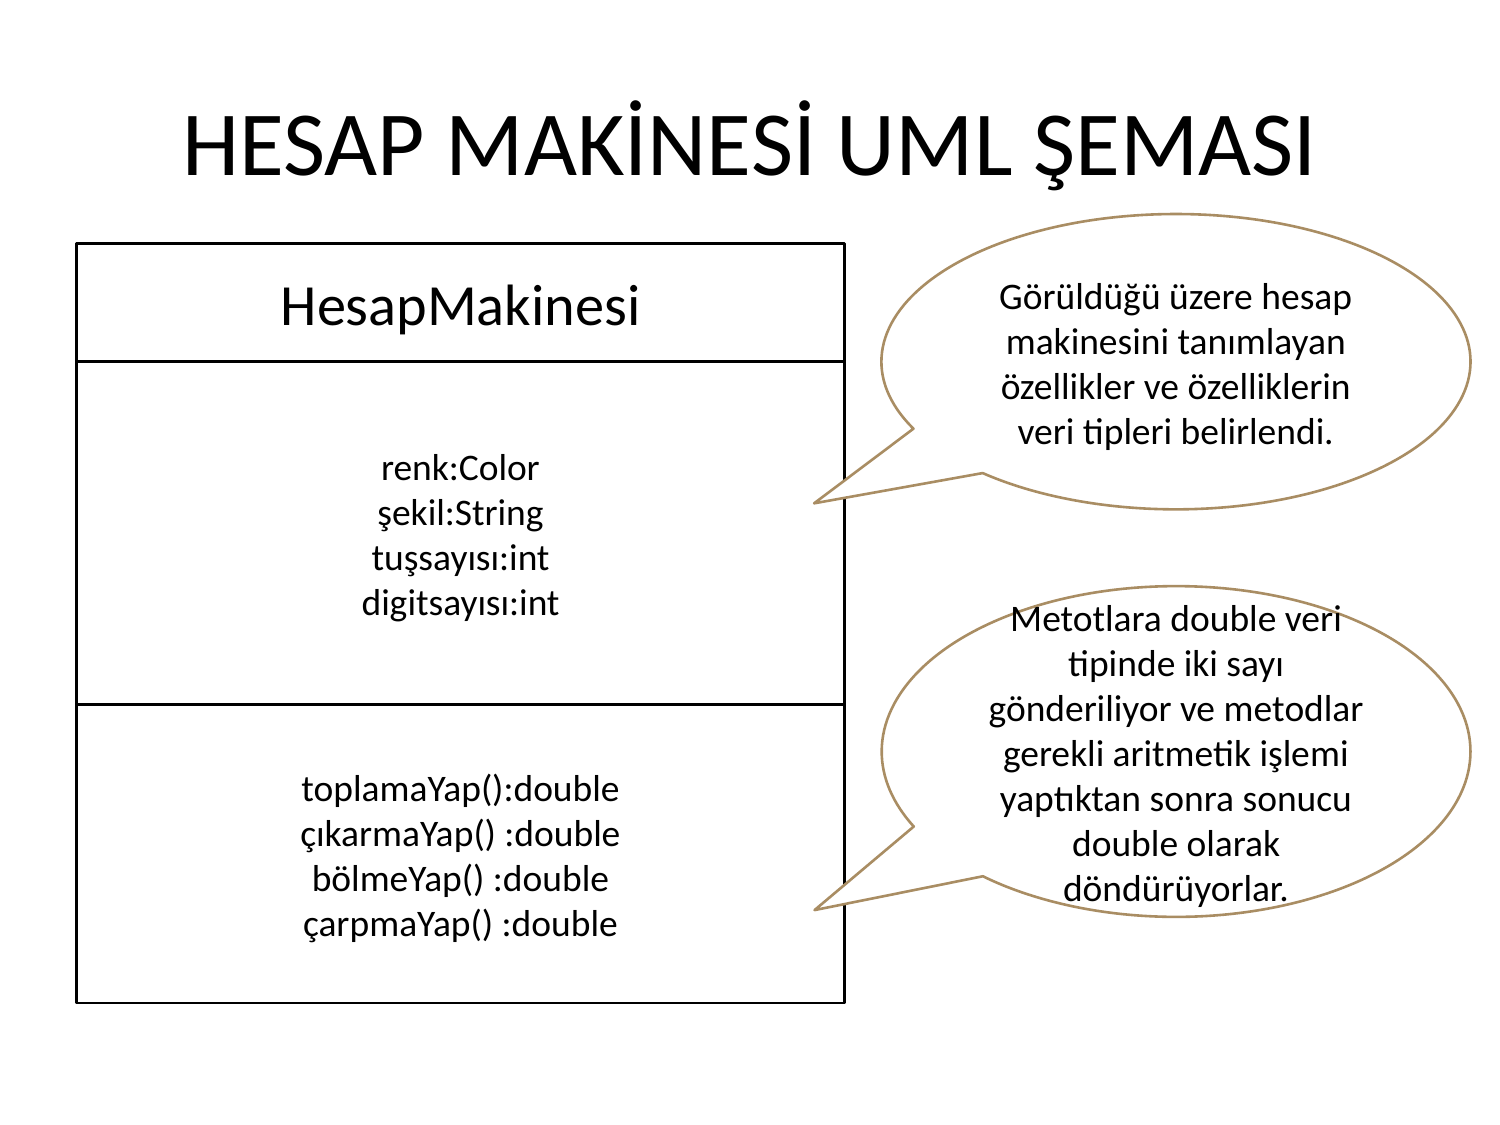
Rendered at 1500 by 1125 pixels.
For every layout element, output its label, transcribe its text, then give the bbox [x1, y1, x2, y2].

title HESAP MAKİNESİ UML ŞEMASI [75, 45, 1425, 233]
text_box Metotlara double veri tipinde iki sayı gönderiliyor ve metodlar gerekli aritmetik işlemi yaptıktan sonra sonucu double olarak döndürüyorlar. [850, 584, 1472, 919]
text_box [76, 243, 845, 1004]
text_box Görüldüğü üzere hesap makinesini tanımlayan özellikler ve özelliklerin veri tipleri belirlendi. [850, 212, 1472, 511]
